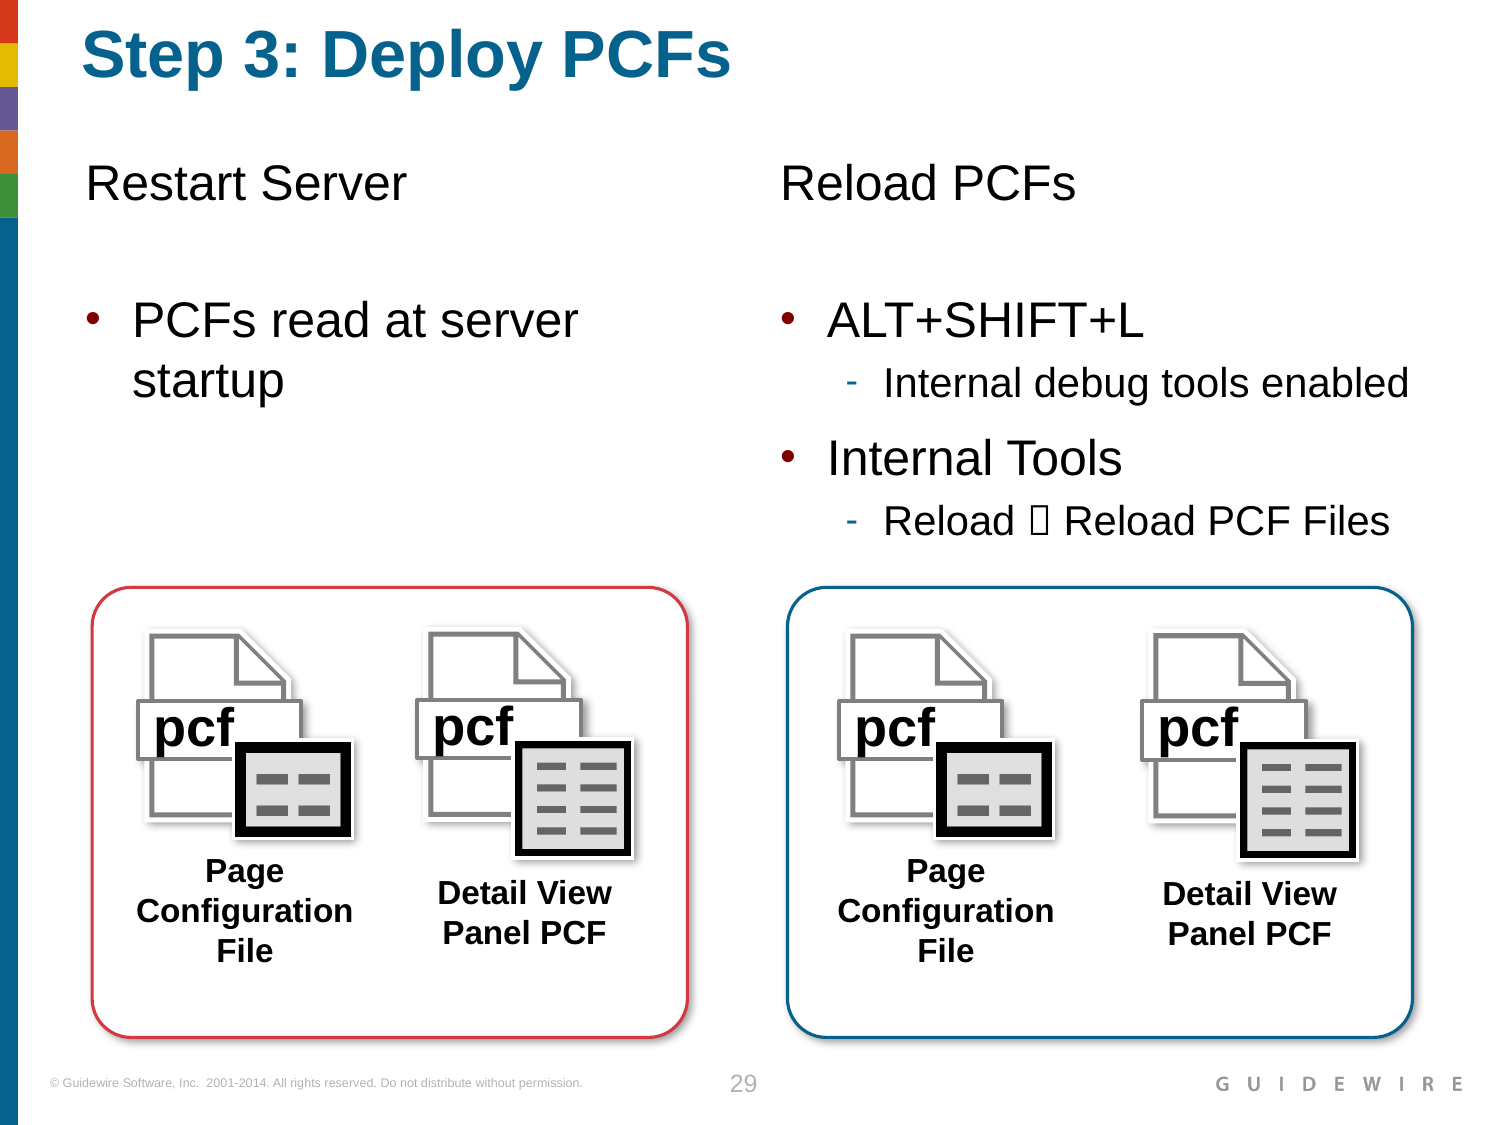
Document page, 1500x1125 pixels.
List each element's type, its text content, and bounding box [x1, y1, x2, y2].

picture [1137, 625, 1362, 865]
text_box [816, 626, 1076, 979]
picture [412, 624, 637, 863]
text_box Detail View Panel PCF [412, 872, 637, 959]
subtitle Restart Server [85, 149, 756, 288]
list Reload PCFs [780, 149, 1451, 287]
list ALT+SHIFT+L Internal debug tools enabled Internal Tools Reload  Reload PCF Files [779, 287, 1500, 1049]
picture [1215, 1073, 1480, 1096]
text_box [115, 626, 375, 979]
text_box Detail View Panel PCF [1137, 874, 1362, 960]
list PCFs read at server startup [85, 287, 688, 1049]
title Step 3: Deploy PCFs [81, 19, 1446, 142]
